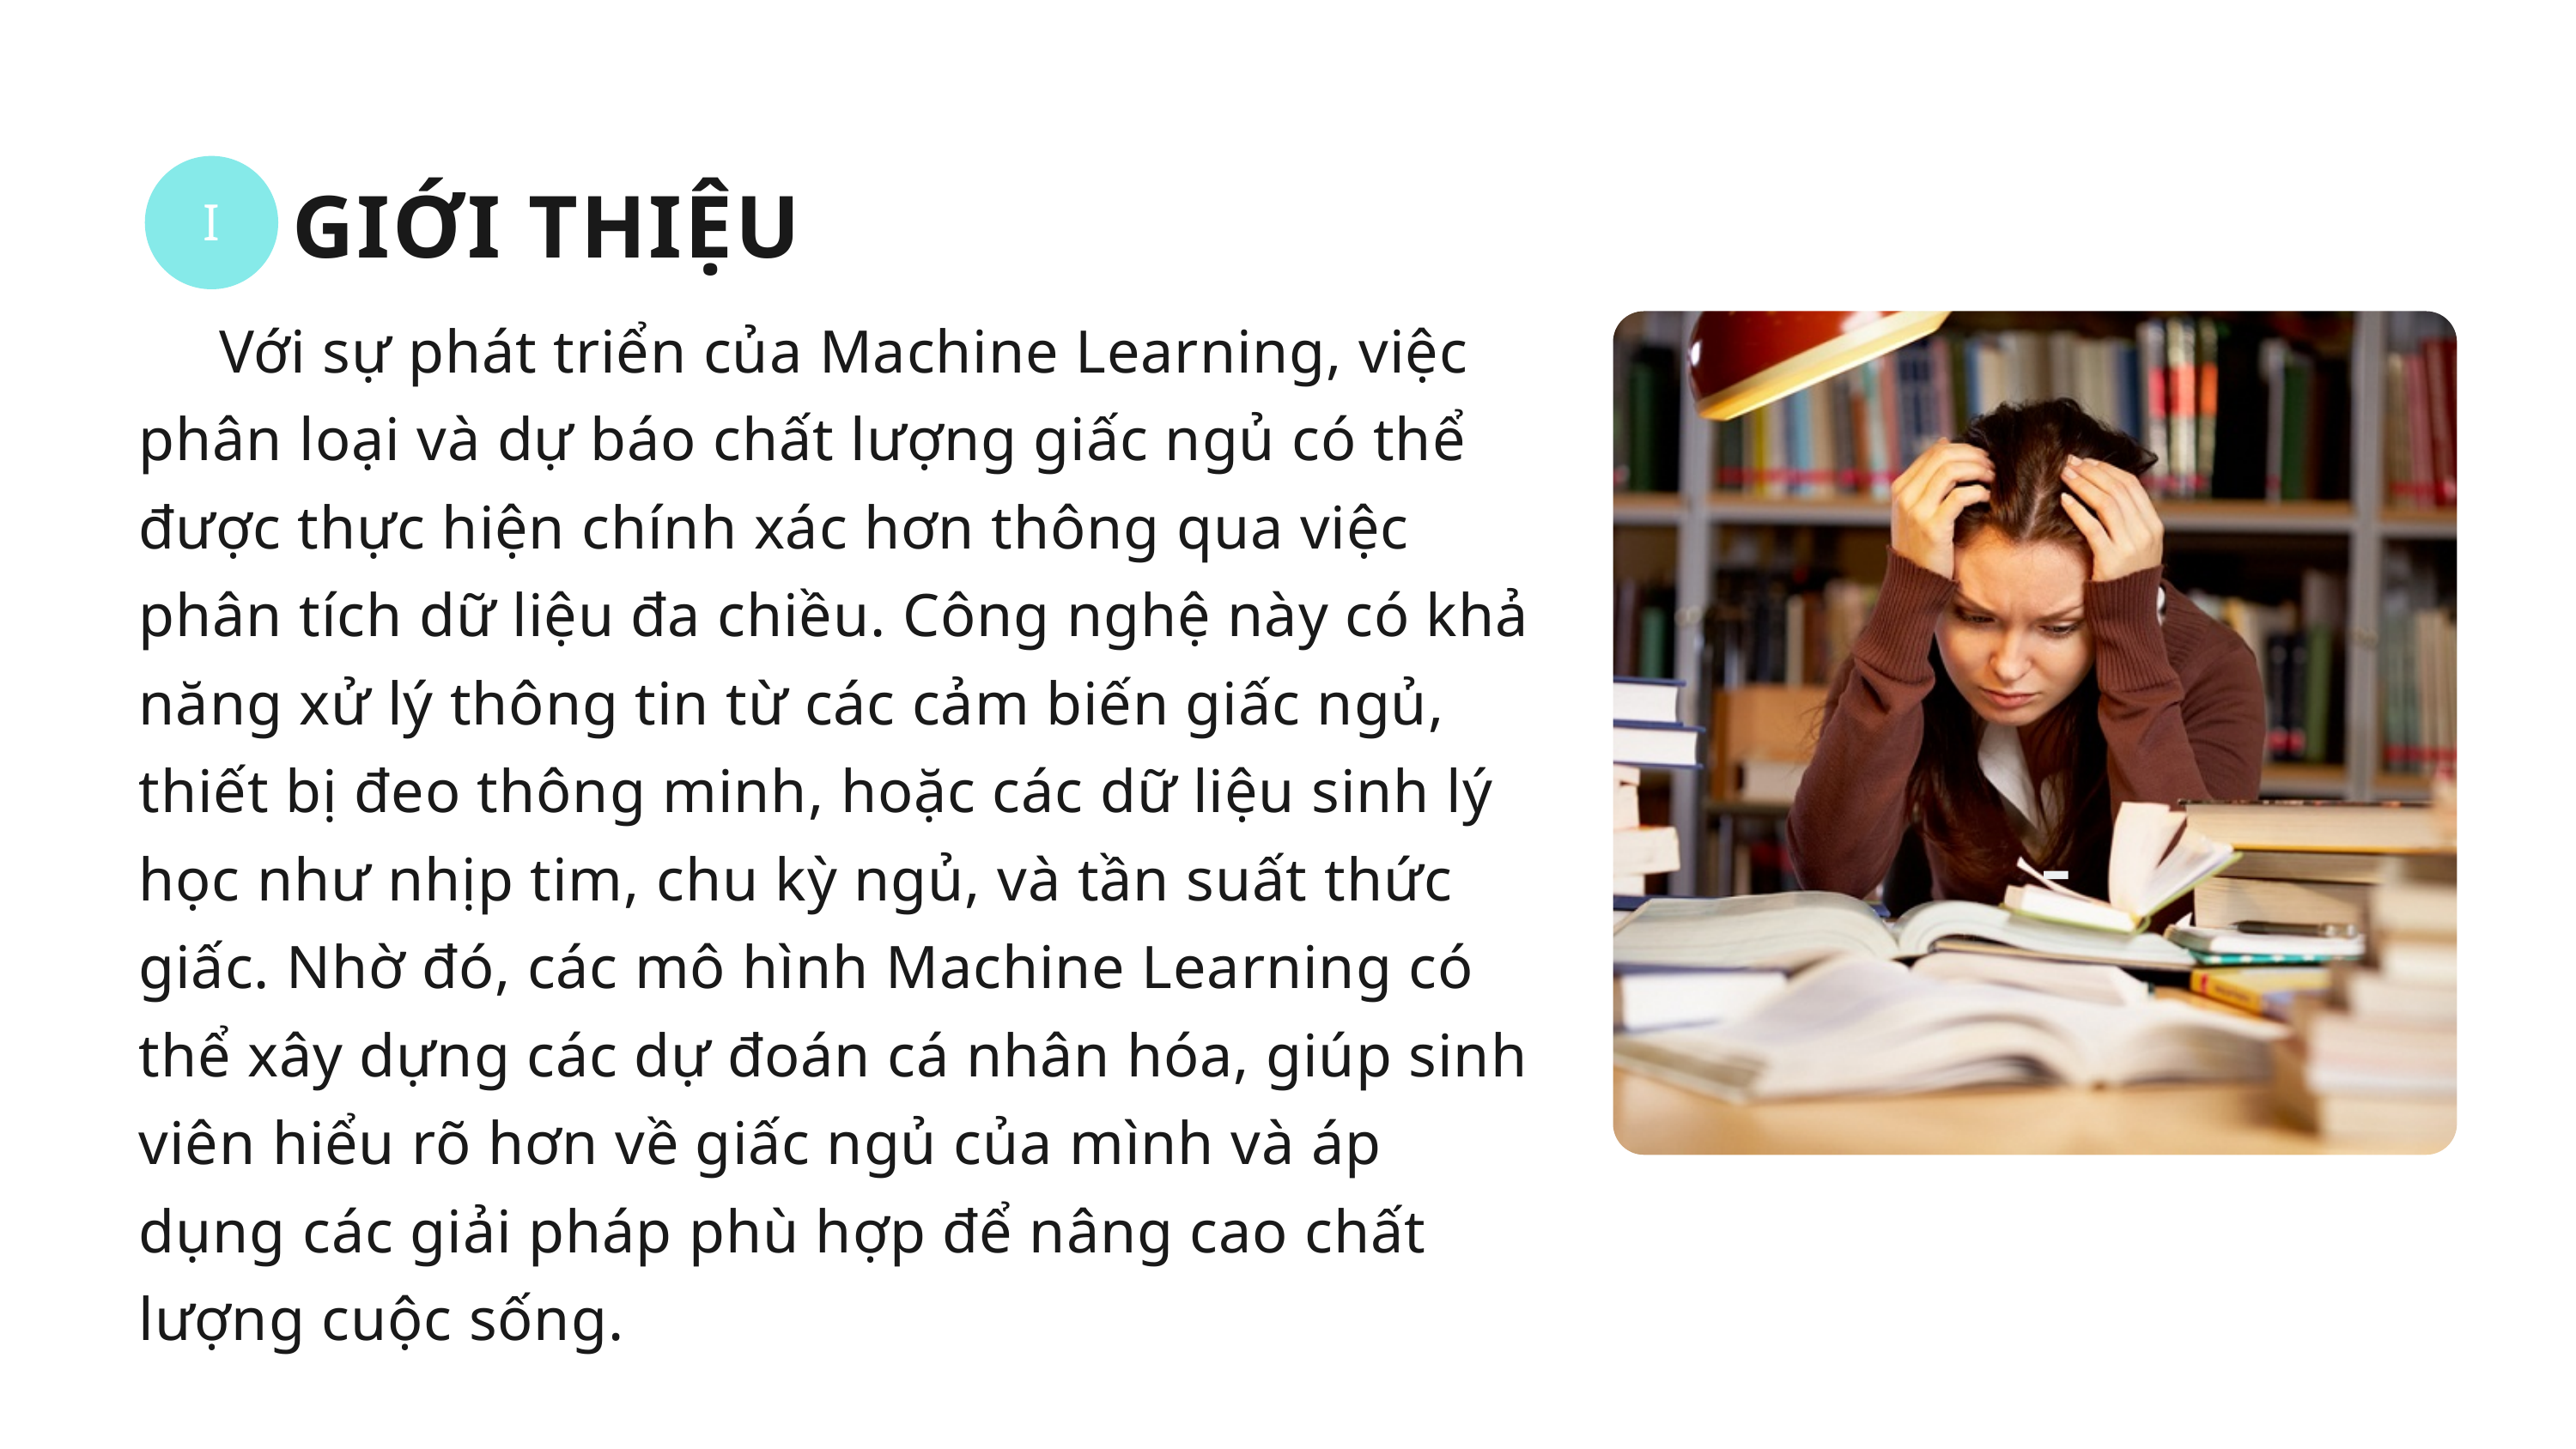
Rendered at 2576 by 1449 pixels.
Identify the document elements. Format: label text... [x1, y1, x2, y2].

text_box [1613, 311, 2458, 1155]
text_box Với sự phát triển của Machine Learning, việc phân loại và dự báo chất lượng giấc ngủ có thể được thực hiện chính xác hơn thông qua việc phân tích dữ liệu đa chiều. Công nghệ này có khả năng xử lý thông tin từ các cảm biến giấc ngủ, thiết bị đeo thông minh, hoặc các dữ liệu sinh lý học như nhịp tim, chu kỳ ngủ, và tần suất thức giấc. Nhờ đó, các mô hình Machine Learning có thể xây dựng các dự đoán cá nhân hóa, giúp sinh viên hiểu rõ hơn về giấc ngủ của mình và áp dụng các giải pháp phù hợp để nâng cao chất lượng cuộc sống. [138, 296, 1534, 1353]
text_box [144, 155, 279, 290]
text_box GIỚI THIỆU [283, 171, 837, 275]
